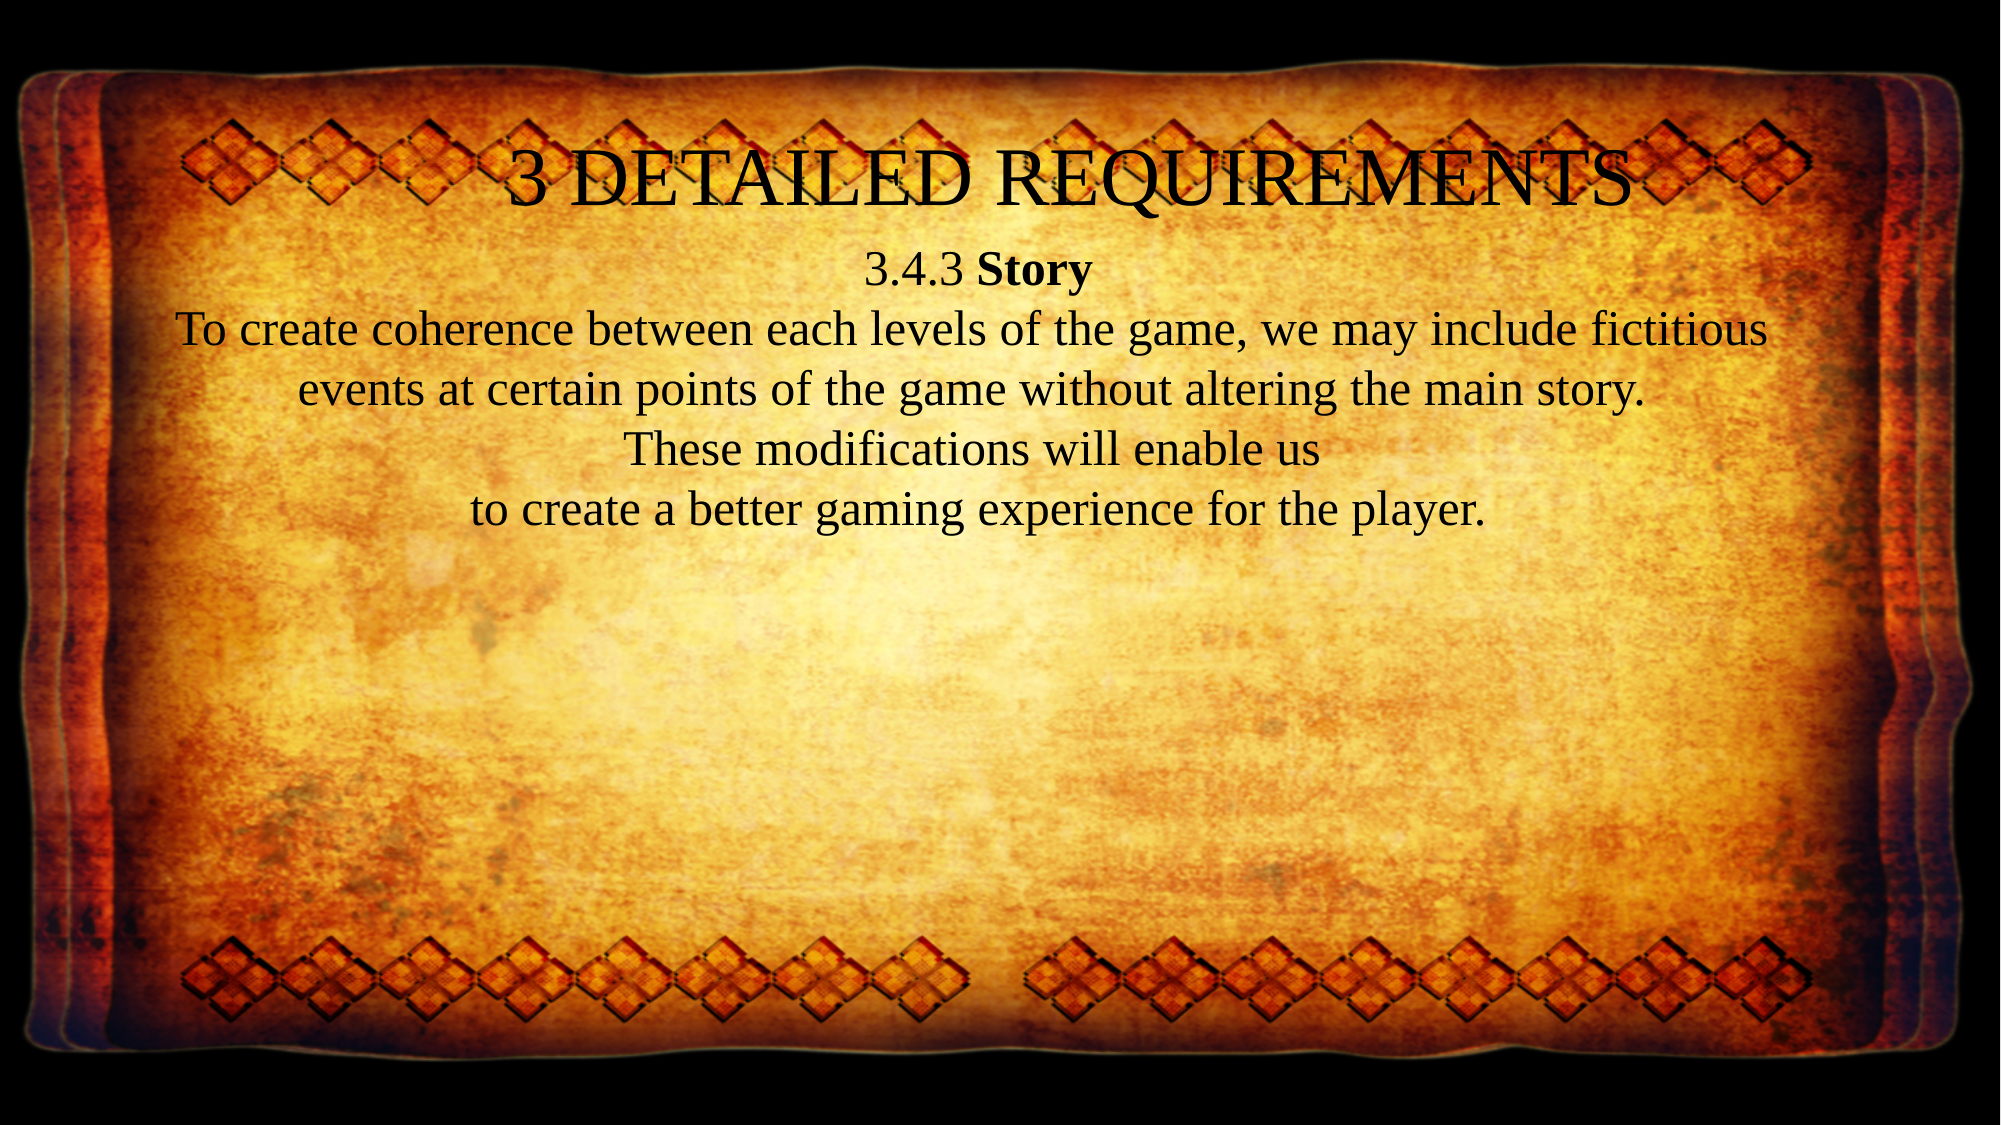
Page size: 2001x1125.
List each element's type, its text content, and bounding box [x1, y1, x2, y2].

text_box 3 DETAILED REQUIREMENTS [473, 115, 1652, 230]
text_box 3.4.3 Story To create coherence between each levels of the game, we may include fictitious events at certain points of the game without altering the main story. These modifications will enable us to create a better gaming experience for the player. [160, 228, 1798, 603]
picture [0, 0, 2001, 1125]
